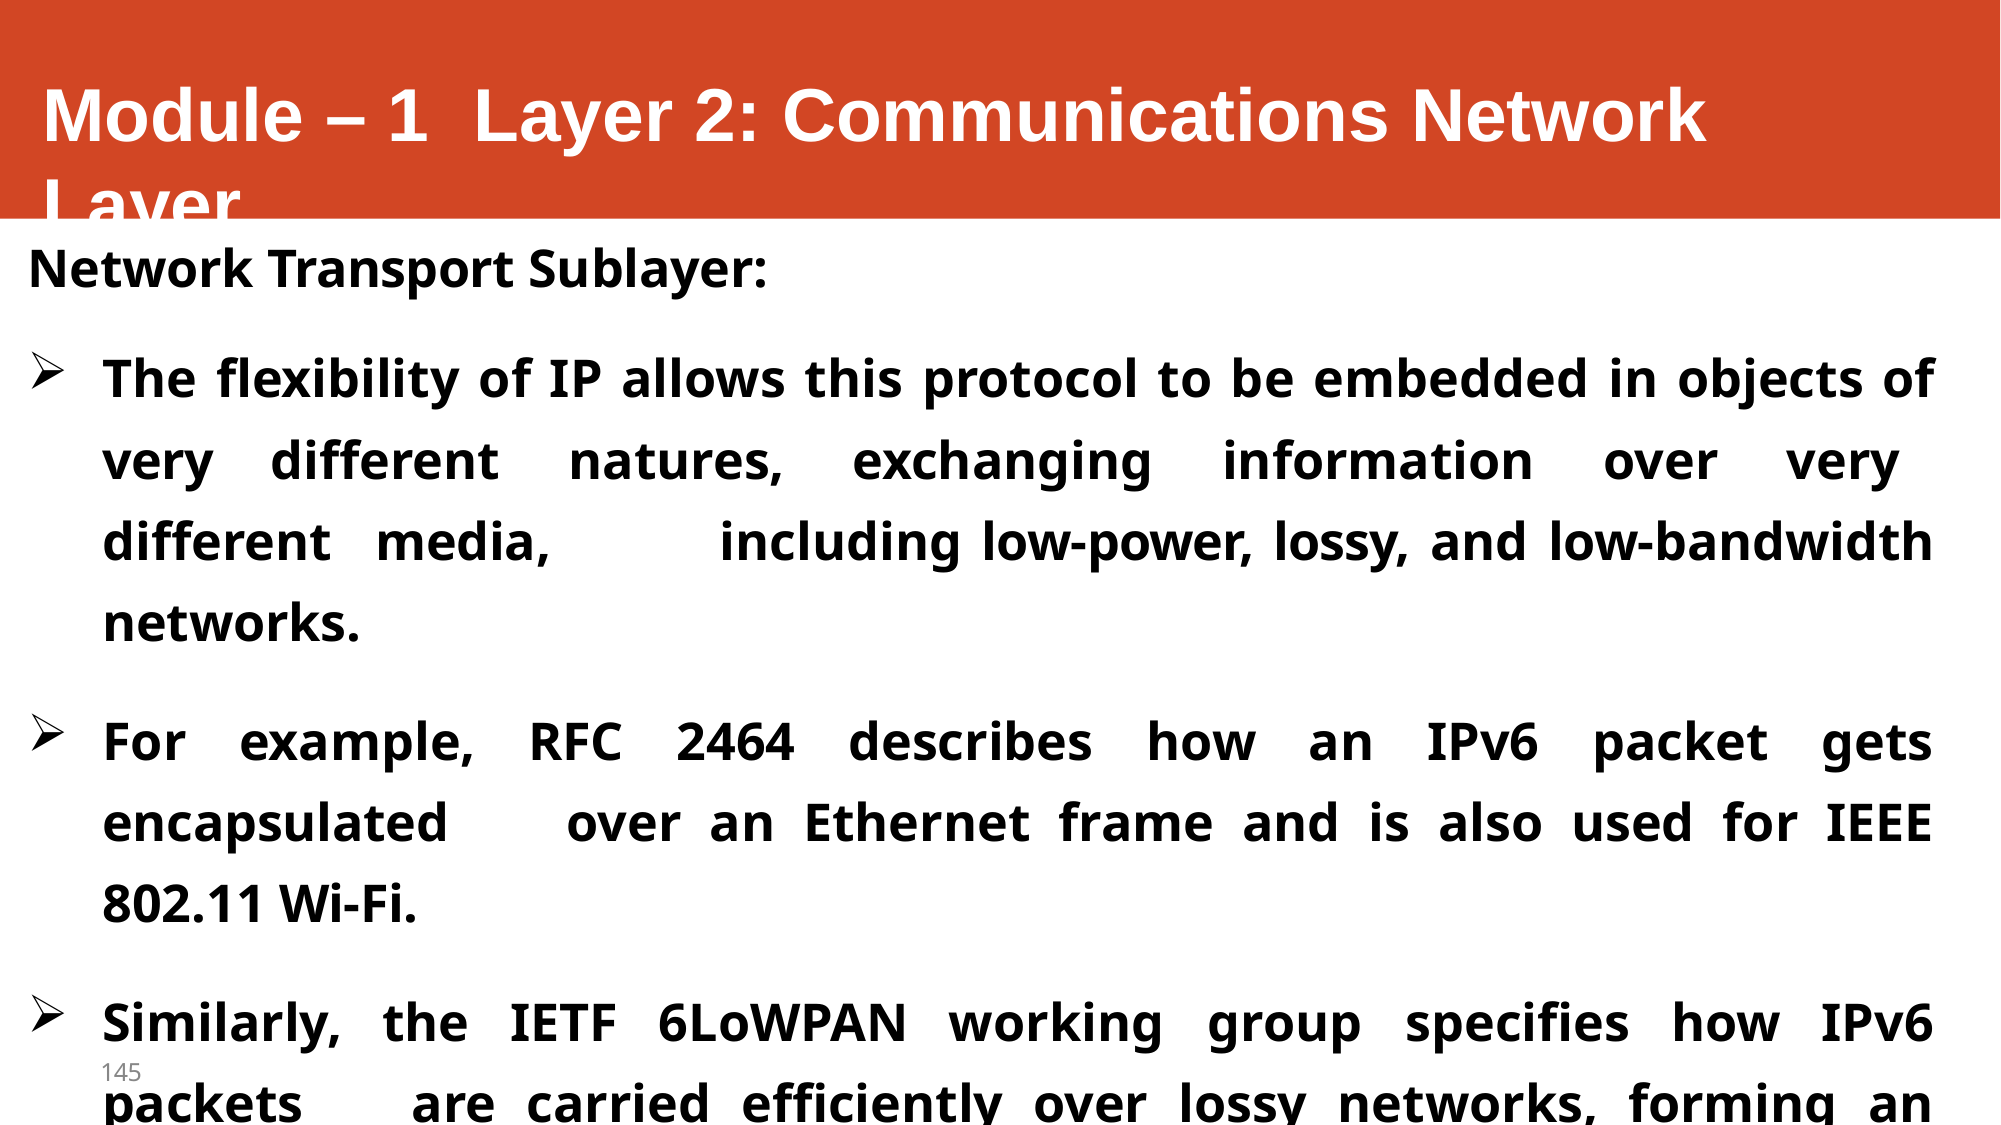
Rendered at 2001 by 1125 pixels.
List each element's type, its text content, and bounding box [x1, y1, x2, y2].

title Module – 1 Layer 2: Communications Network Layer [40, 64, 1925, 233]
text_box Network Transport Sublayer: The flexibility of IP allows this protocol to be embedded in objects of very different natures, exchanging information over very different media, including low-power, lossy, and low-bandwidth networks. For example, RFC 2464 describes how an IPv6 packet gets encapsulated over an Ethernet frame and is also used for IEEE 802.11 Wi-Fi. Similarly, the IETF 6LoWPAN working group specifies how IPv6 packets are carried efficiently over lossy networks, forming an ―adaption layer‖ for IPv6, primarily for IoT networks [25, 233, 1936, 1125]
